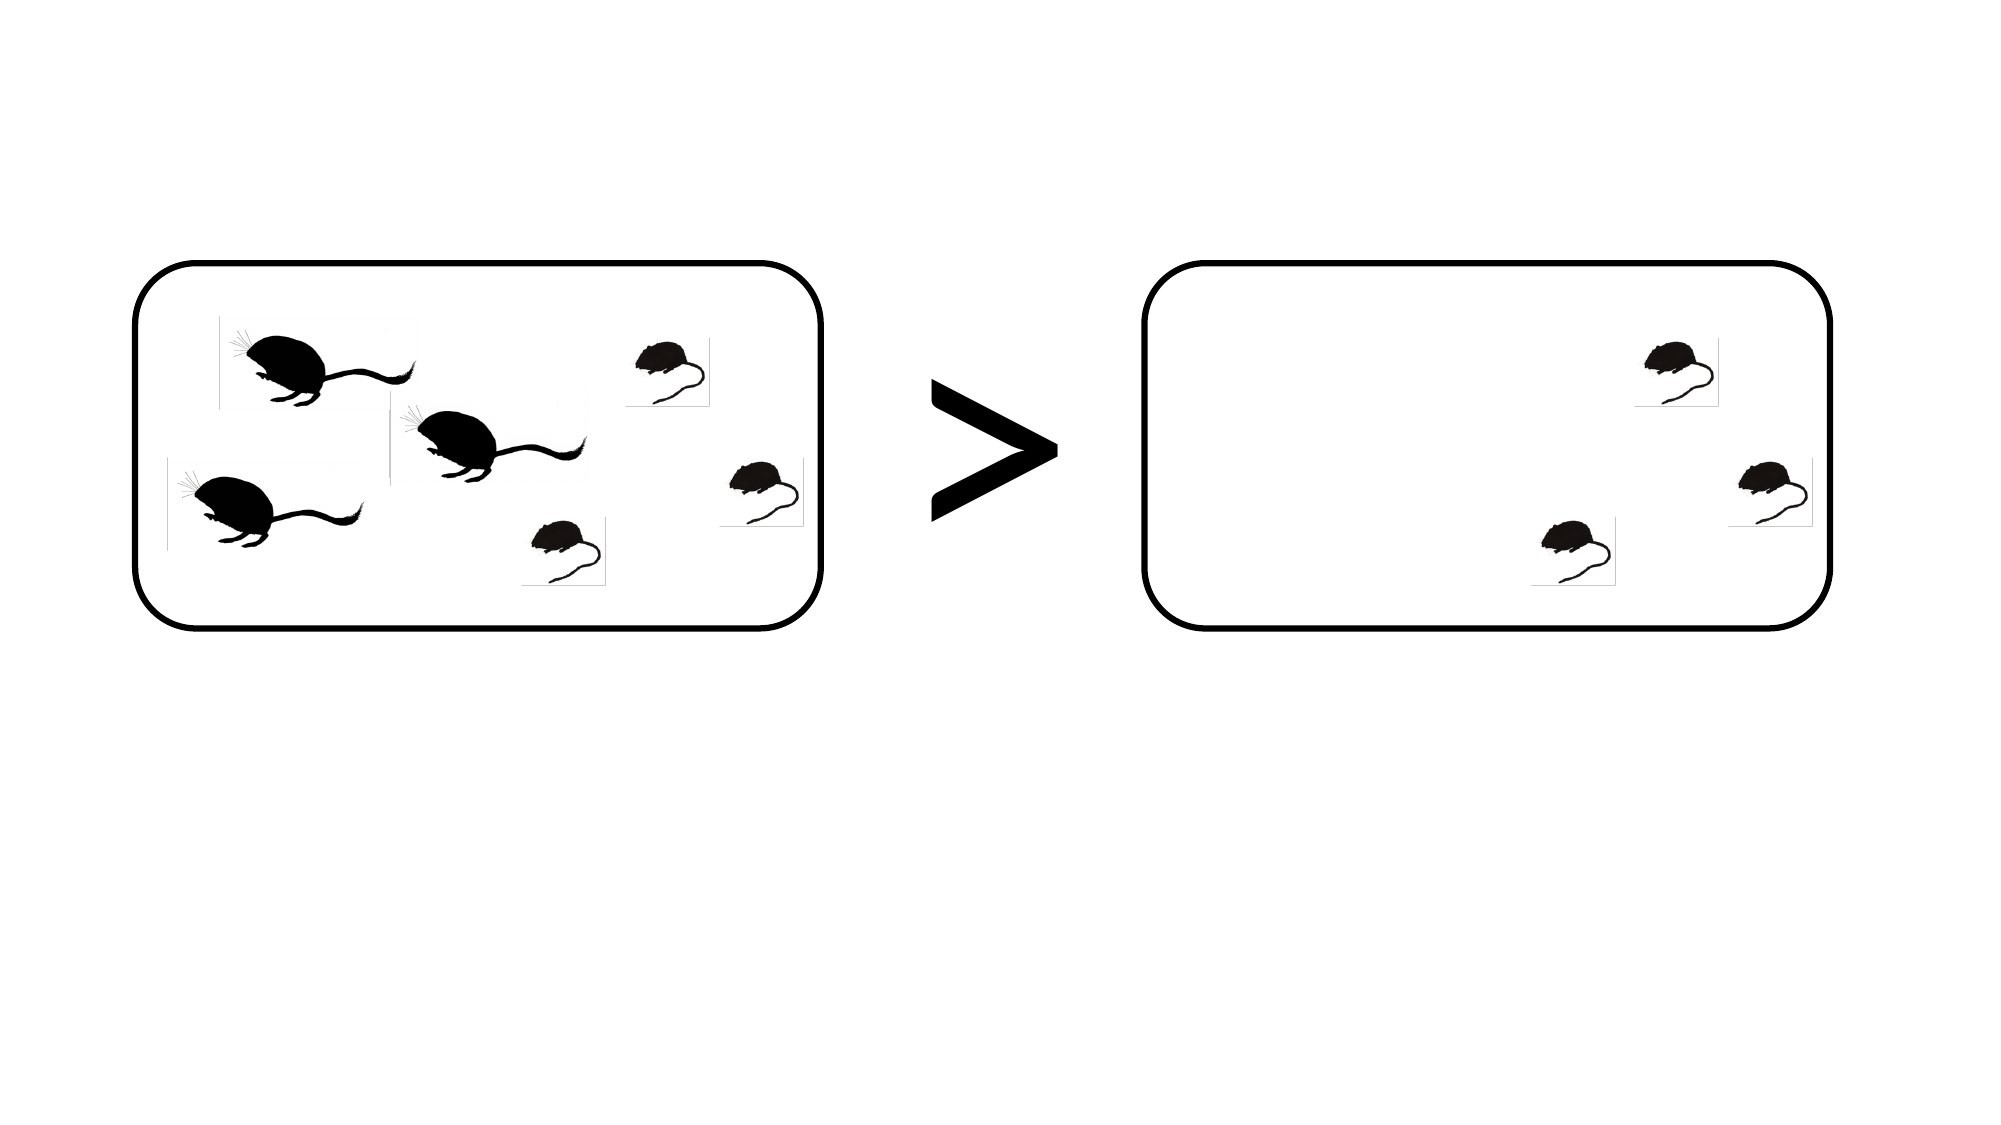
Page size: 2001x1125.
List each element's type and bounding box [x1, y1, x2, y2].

text_box [135, 206, 1831, 641]
